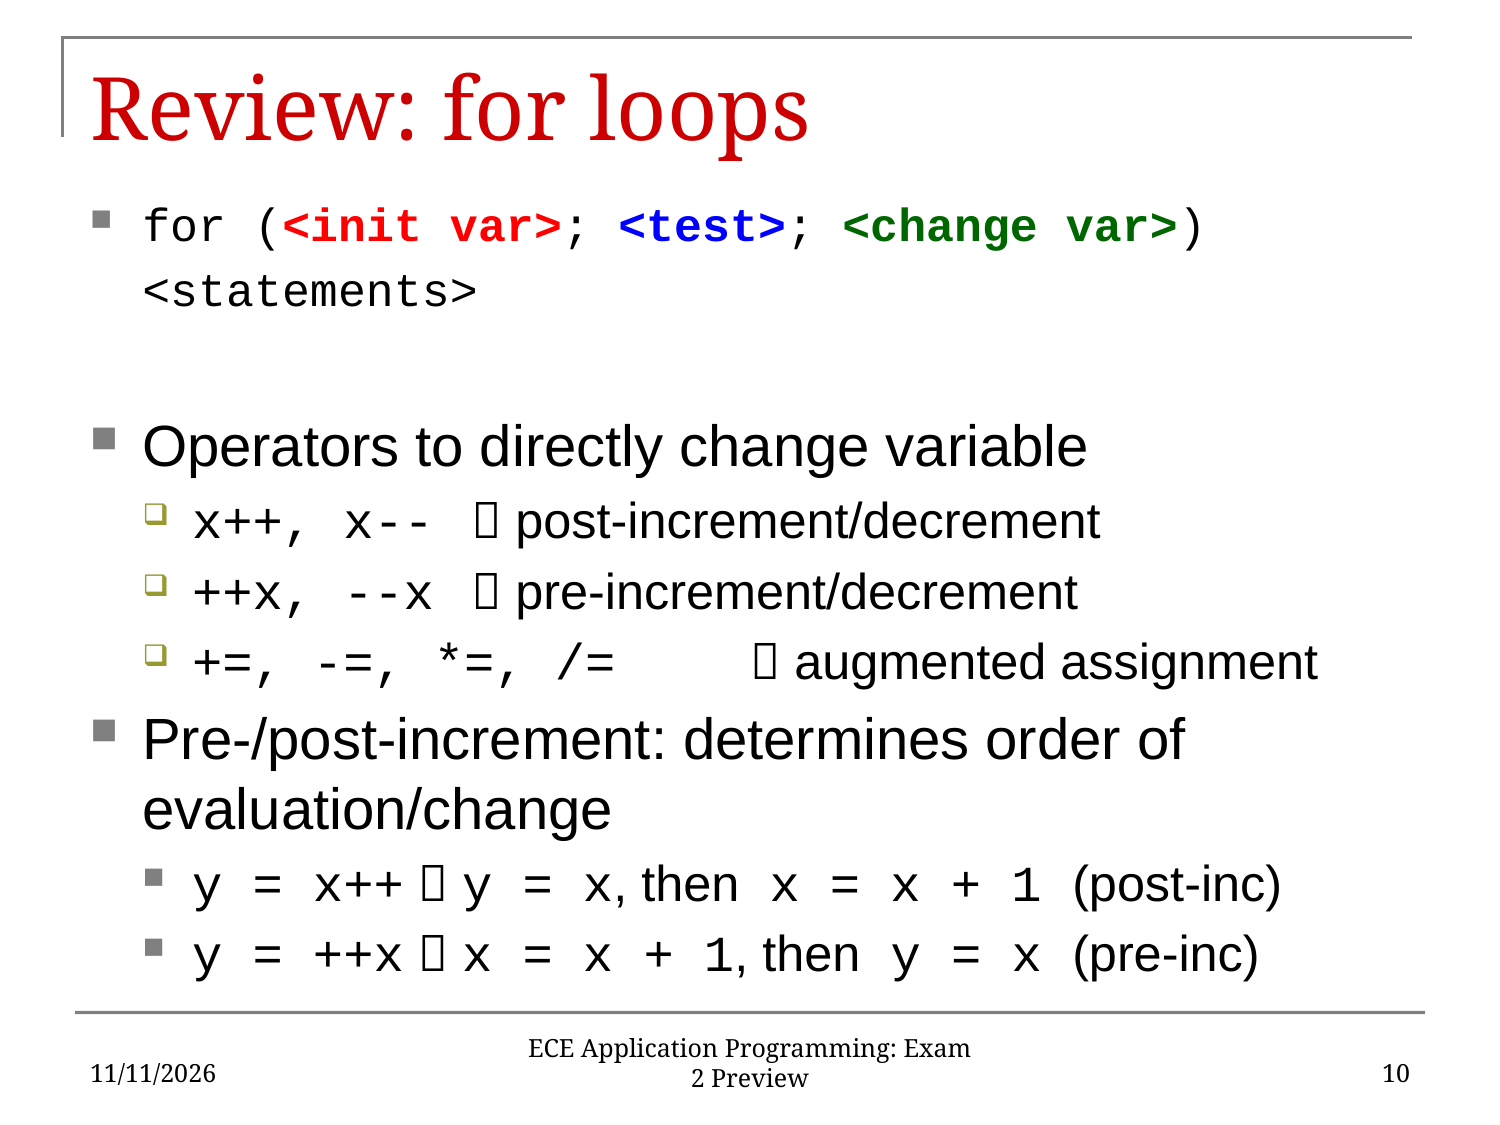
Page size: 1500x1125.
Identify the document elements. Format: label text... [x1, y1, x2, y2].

list for (<init var>; <test>; <change var>) <statements> Operators to directly change variable x++, x--  post-increment/decrement ++x, --x  pre-increment/decrement +=, -=, *=, /=  augmented assignment Pre-/post-increment: determines order of evaluation/change y = x++  y = x, then x = x + 1 (post-inc) y = ++x  x = x + 1, then y = x (pre-inc) [75, 187, 1425, 1006]
title Review: for loops [75, 45, 1425, 163]
footer ECE Application Programming: Exam 2 Preview [512, 1024, 988, 1101]
slide_number 10 [1074, 1023, 1426, 1100]
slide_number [74, 1023, 426, 1100]
